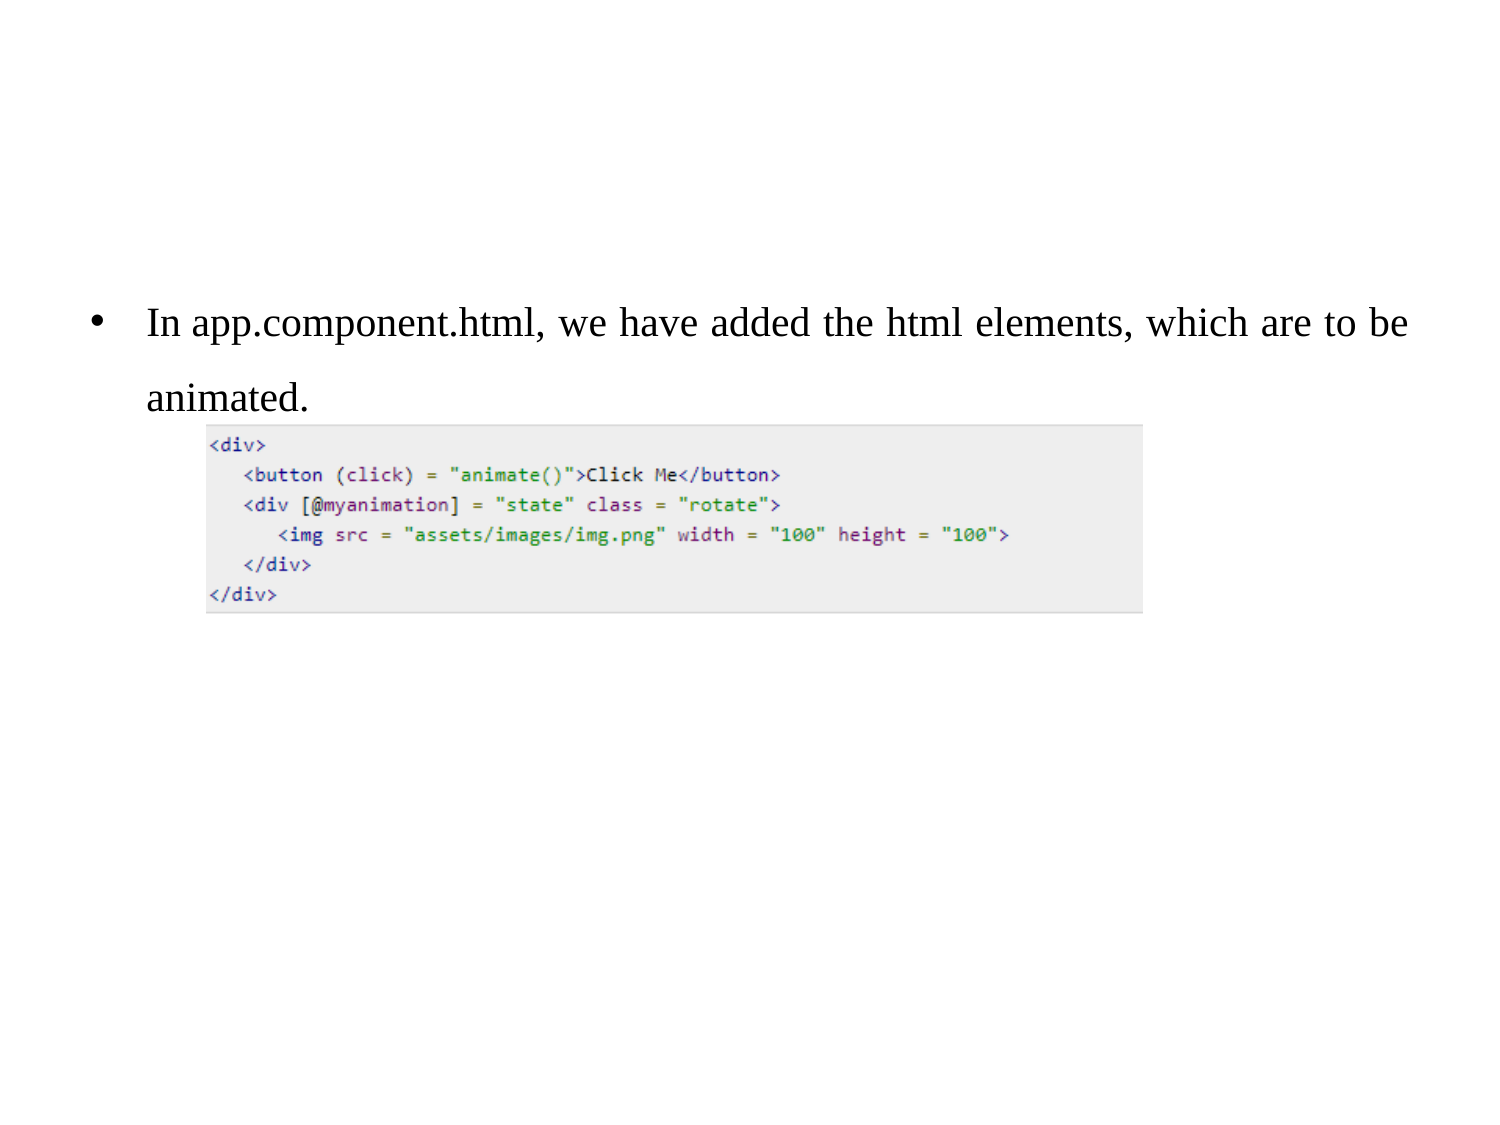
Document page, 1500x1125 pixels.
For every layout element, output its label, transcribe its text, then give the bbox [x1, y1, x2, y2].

picture [206, 420, 1143, 620]
list In app.component.html, we have added the html elements, which are to be animated. [75, 262, 1425, 1005]
